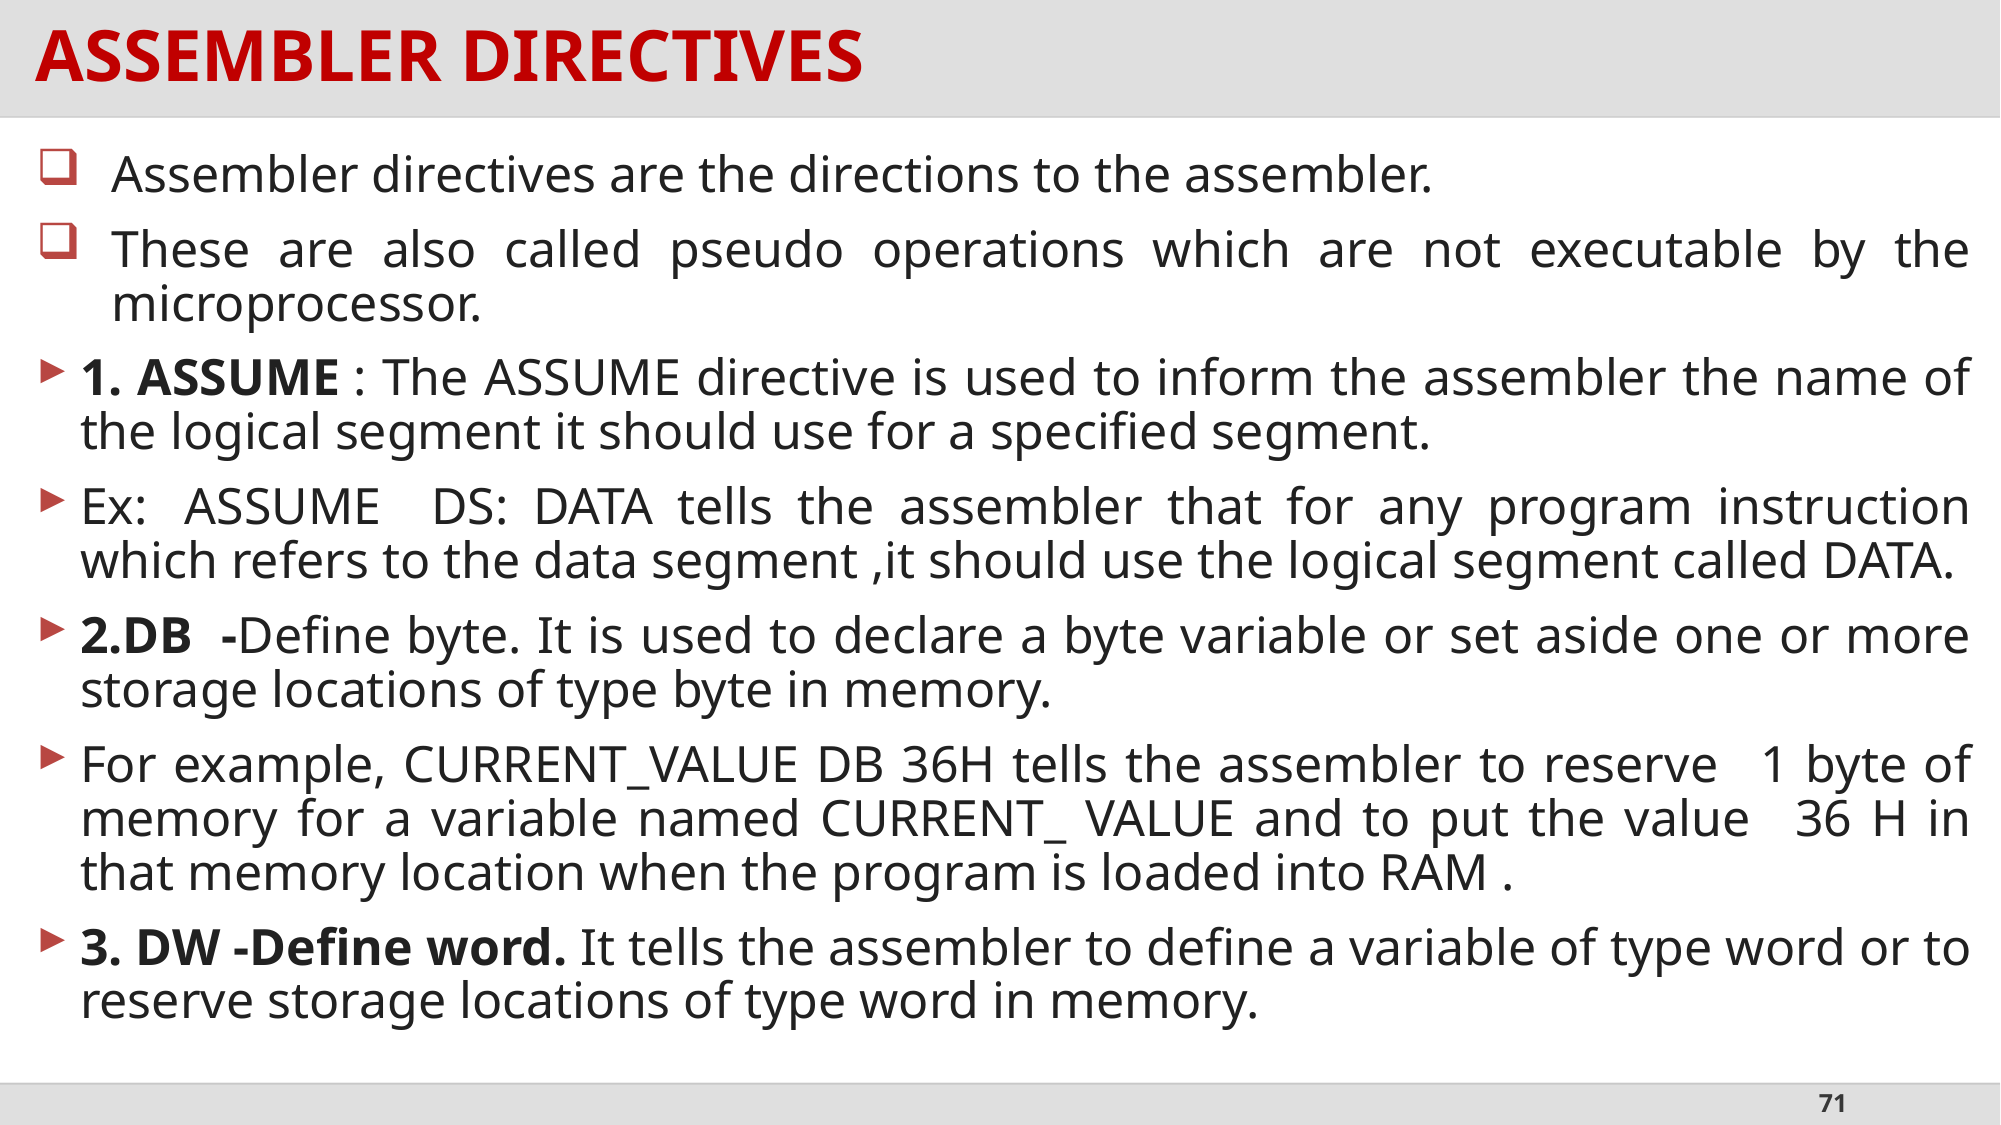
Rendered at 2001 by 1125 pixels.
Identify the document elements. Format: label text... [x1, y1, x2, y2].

title ASSEMBLER DIRECTIVES [0, 0, 2000, 117]
list Assembler directives are the directions to the assembler. These are also called pseudo operations which are not executable by the microprocessor. 1. ASSUME : The ASSUME directive is used to inform the assembler the name of the logical segment it should use for a specified segment. Ex: ASSUME DS: DATA tells the assembler that for any program instruction which refers to the data segment ,it should use the logical segment called DATA. 2.DB -Define byte. It is used to declare a byte variable or set aside one or more storage locations of type byte in memory. For example, CURRENT_VALUE DB 36H tells the assembler to reserve 1 byte of memory for a variable named CURRENT_ VALUE and to put the value 36 H in that memory location when the program is loaded into RAM . 3. DW -Define word. It tells the assembler to define a variable of type word or to reserve storage locations of type word in memory. [21, 141, 1988, 1063]
